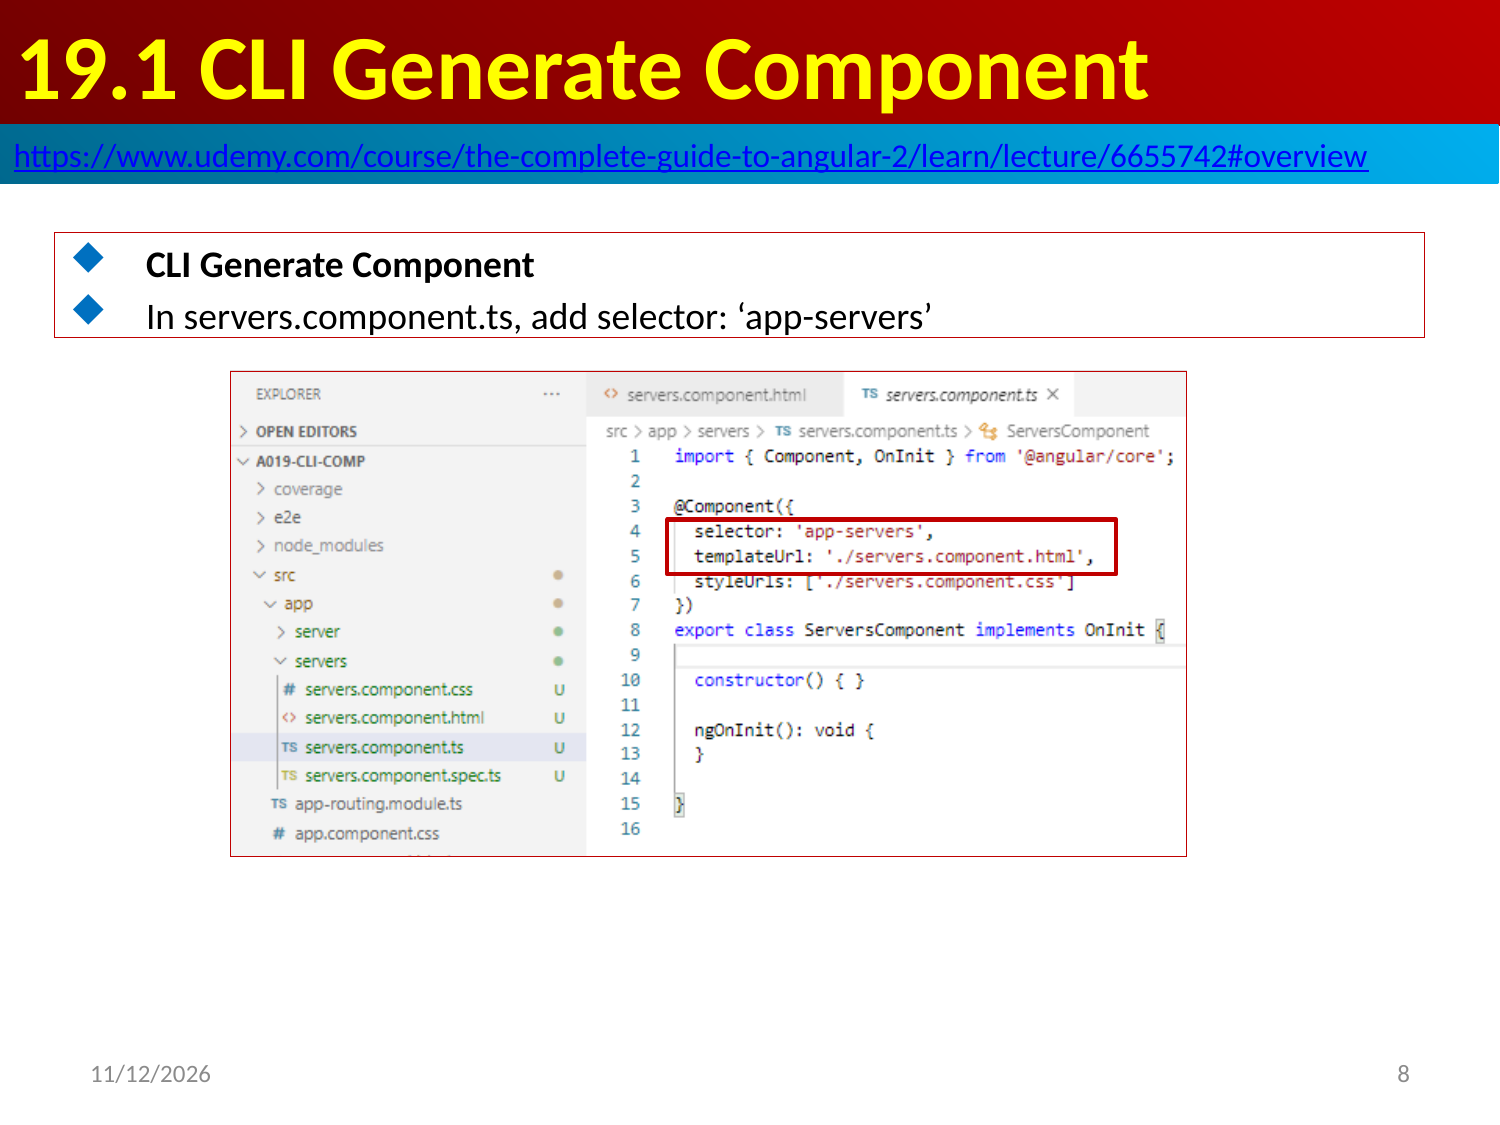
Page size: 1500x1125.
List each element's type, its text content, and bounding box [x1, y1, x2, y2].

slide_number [75, 1042, 425, 1103]
picture [229, 370, 1187, 858]
slide_number 8 [1074, 1042, 1425, 1103]
subtitle CLI Generate Component In servers.component.ts, add selector: ‘app-servers’ [54, 232, 1425, 338]
text_box https://www.udemy.com/course/the-complete-guide-to-angular-2/learn/lecture/6655742#overview [0, 124, 1499, 184]
title 19.1 CLI Generate Component [0, 0, 1500, 126]
